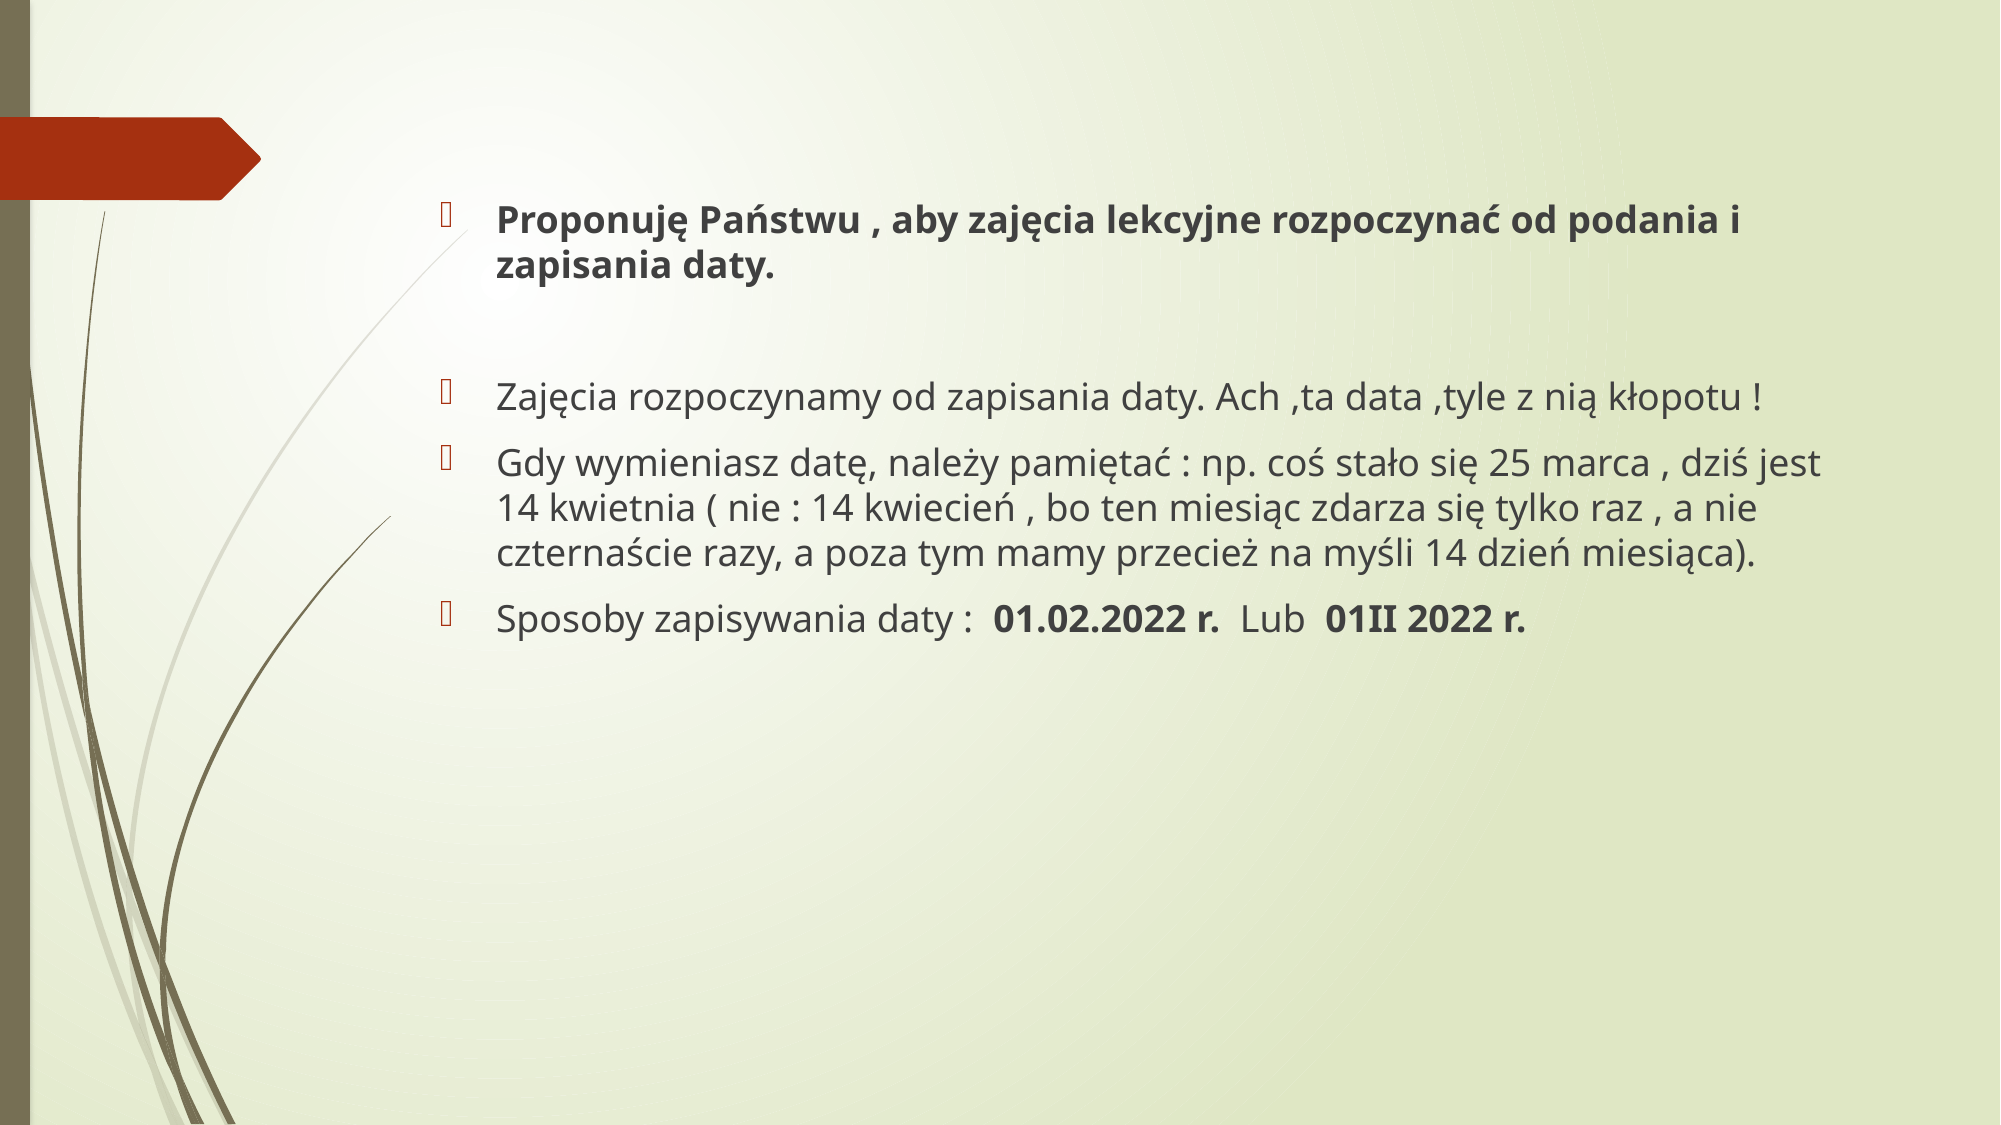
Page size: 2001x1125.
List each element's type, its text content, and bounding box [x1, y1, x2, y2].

list Proponuję Państwu , aby zajęcia lekcyjne rozpoczynać od podania i zapisania daty. Zajęcia rozpoczynamy od zapisania daty. Ach ,ta data ,tyle z nią kłopotu ! Gdy wymieniasz datę, należy pamiętać : np. coś stało się 25 marca , dziś jest 14 kwietnia ( nie : 14 kwiecień , bo ten miesiąc zdarza się tylko raz , a nie czternaście razy, a poza tym mamy przecież na myśli 14 dzień miesiąca). Sposoby zapisywania daty : 01.02.2022 r. Lub 01II 2022 r. [424, 188, 1888, 970]
